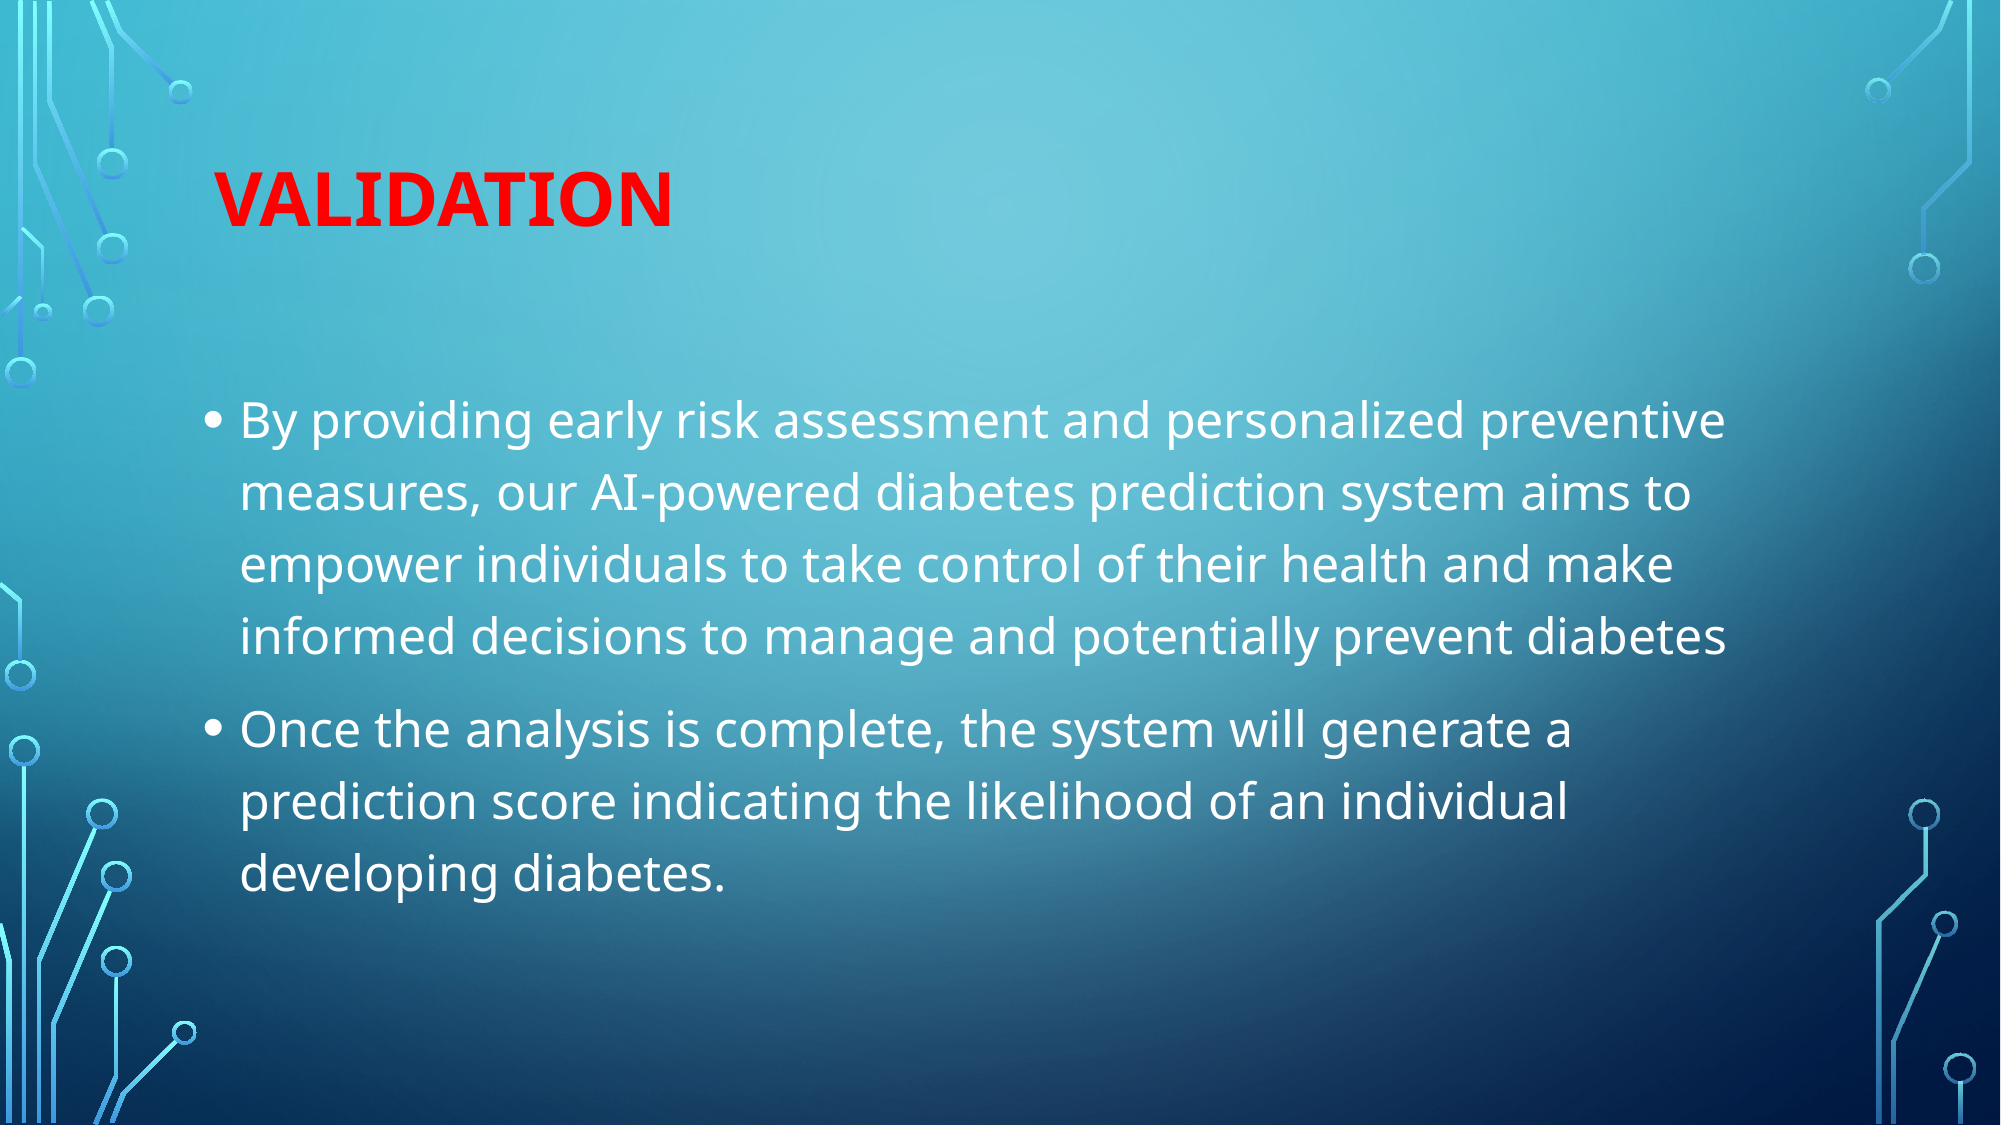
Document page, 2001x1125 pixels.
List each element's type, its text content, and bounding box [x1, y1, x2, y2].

title Validation [199, 126, 1825, 369]
list By providing early risk assessment and personalized preventive measures, our AI-powered diabetes prediction system aims to empower individuals to take control of their health and make informed decisions to manage and potentially prevent diabetes Once the analysis is complete, the system will generate a prediction score indicating the likelihood of an individual developing diabetes. [187, 369, 1813, 950]
